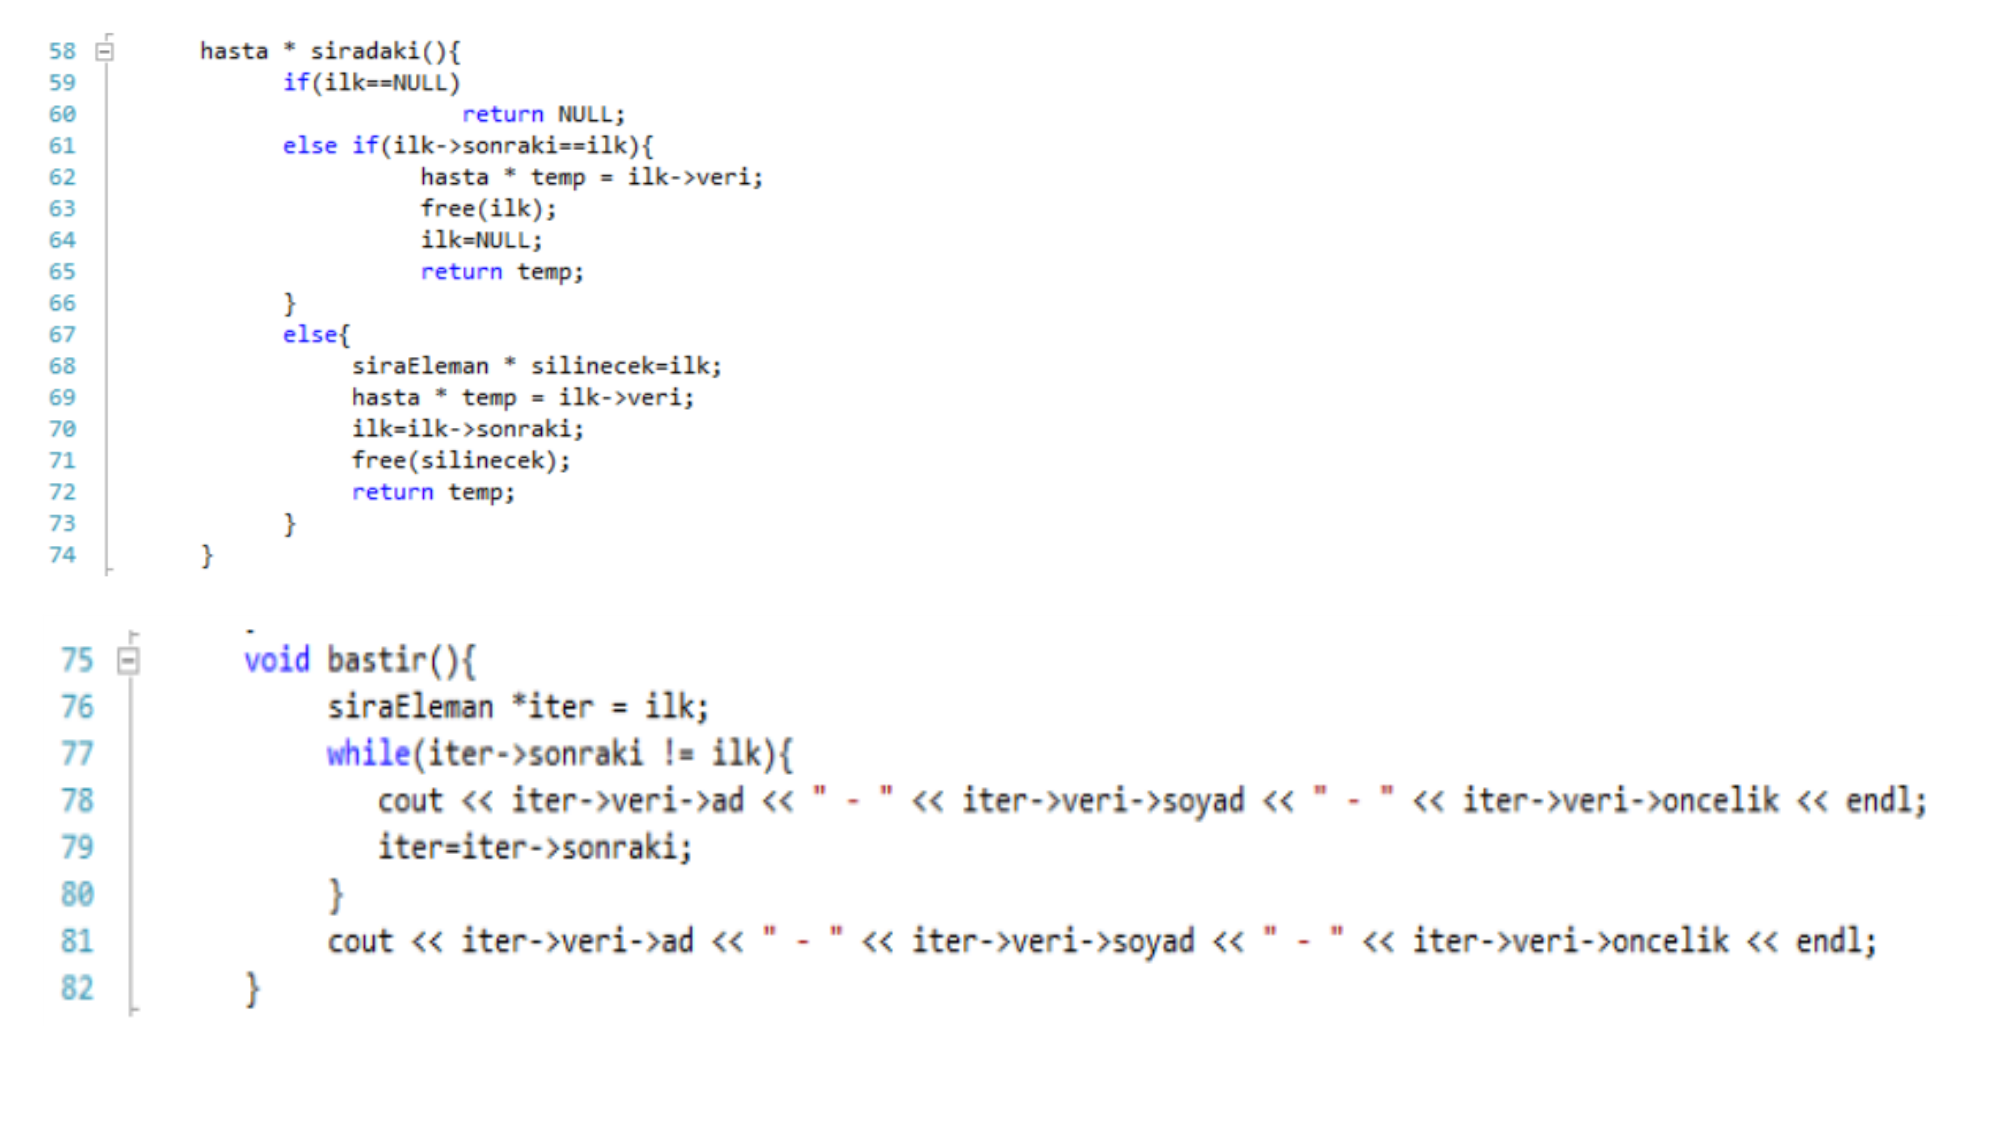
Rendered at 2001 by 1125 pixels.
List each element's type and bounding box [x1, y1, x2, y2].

picture [42, 614, 1958, 1026]
picture [42, 24, 774, 597]
